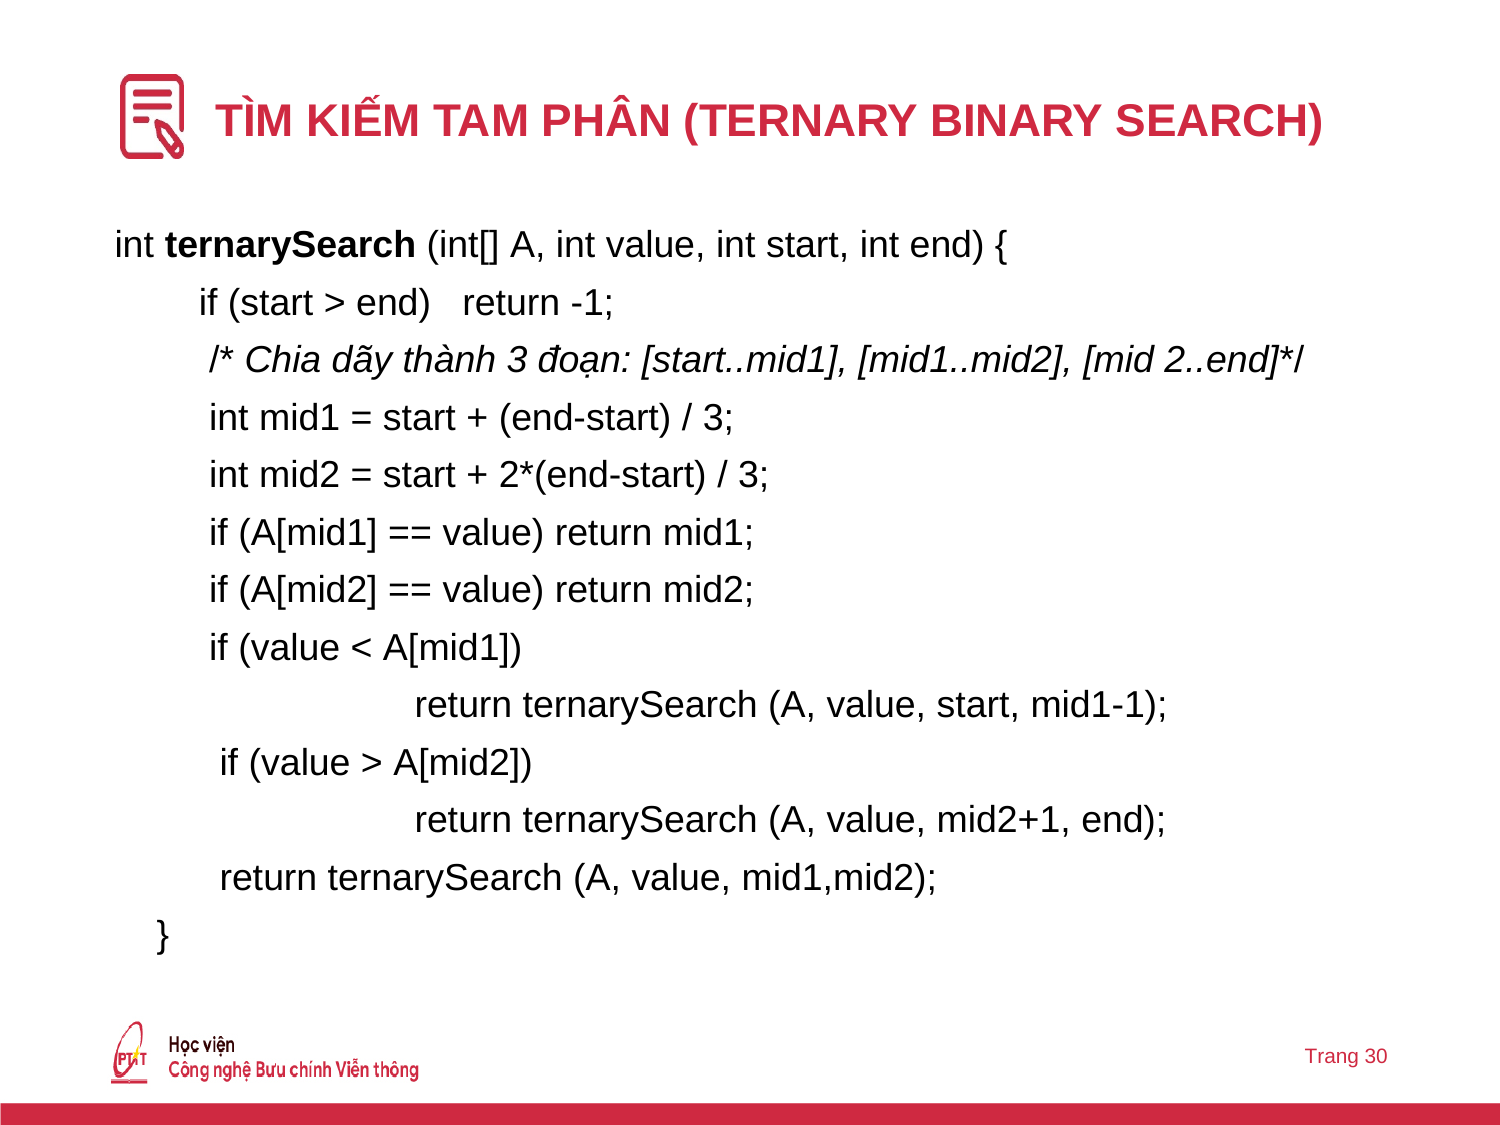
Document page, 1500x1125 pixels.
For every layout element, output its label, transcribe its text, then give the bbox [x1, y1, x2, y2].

title TÌM KIẾM TAM PHÂN (TERNARY BINARY SEARCH) [200, 59, 1397, 183]
picture [0, 0, 1500, 1125]
text_box int ternarySearch (int[] A, int value, int start, int end) { if (start > end) return -1; /* Chia dãy thành 3 đoạn: [start..mid1], [mid1..mid2], [mid 2..end]*/ int mid1 = start + (end-start) / 3; int mid2 = start + 2*(end-start) / 3; if (A[mid1] == value) return mid1; if (A[mid2] == value) return mid2; if (value < A[mid1]) return ternarySearch (A, value, start, mid1-1); if (value > A[mid2]) return ternarySearch (A, value, mid2+1, end); return ternarySearch (A, value, mid1,mid2); } [99, 212, 1438, 963]
